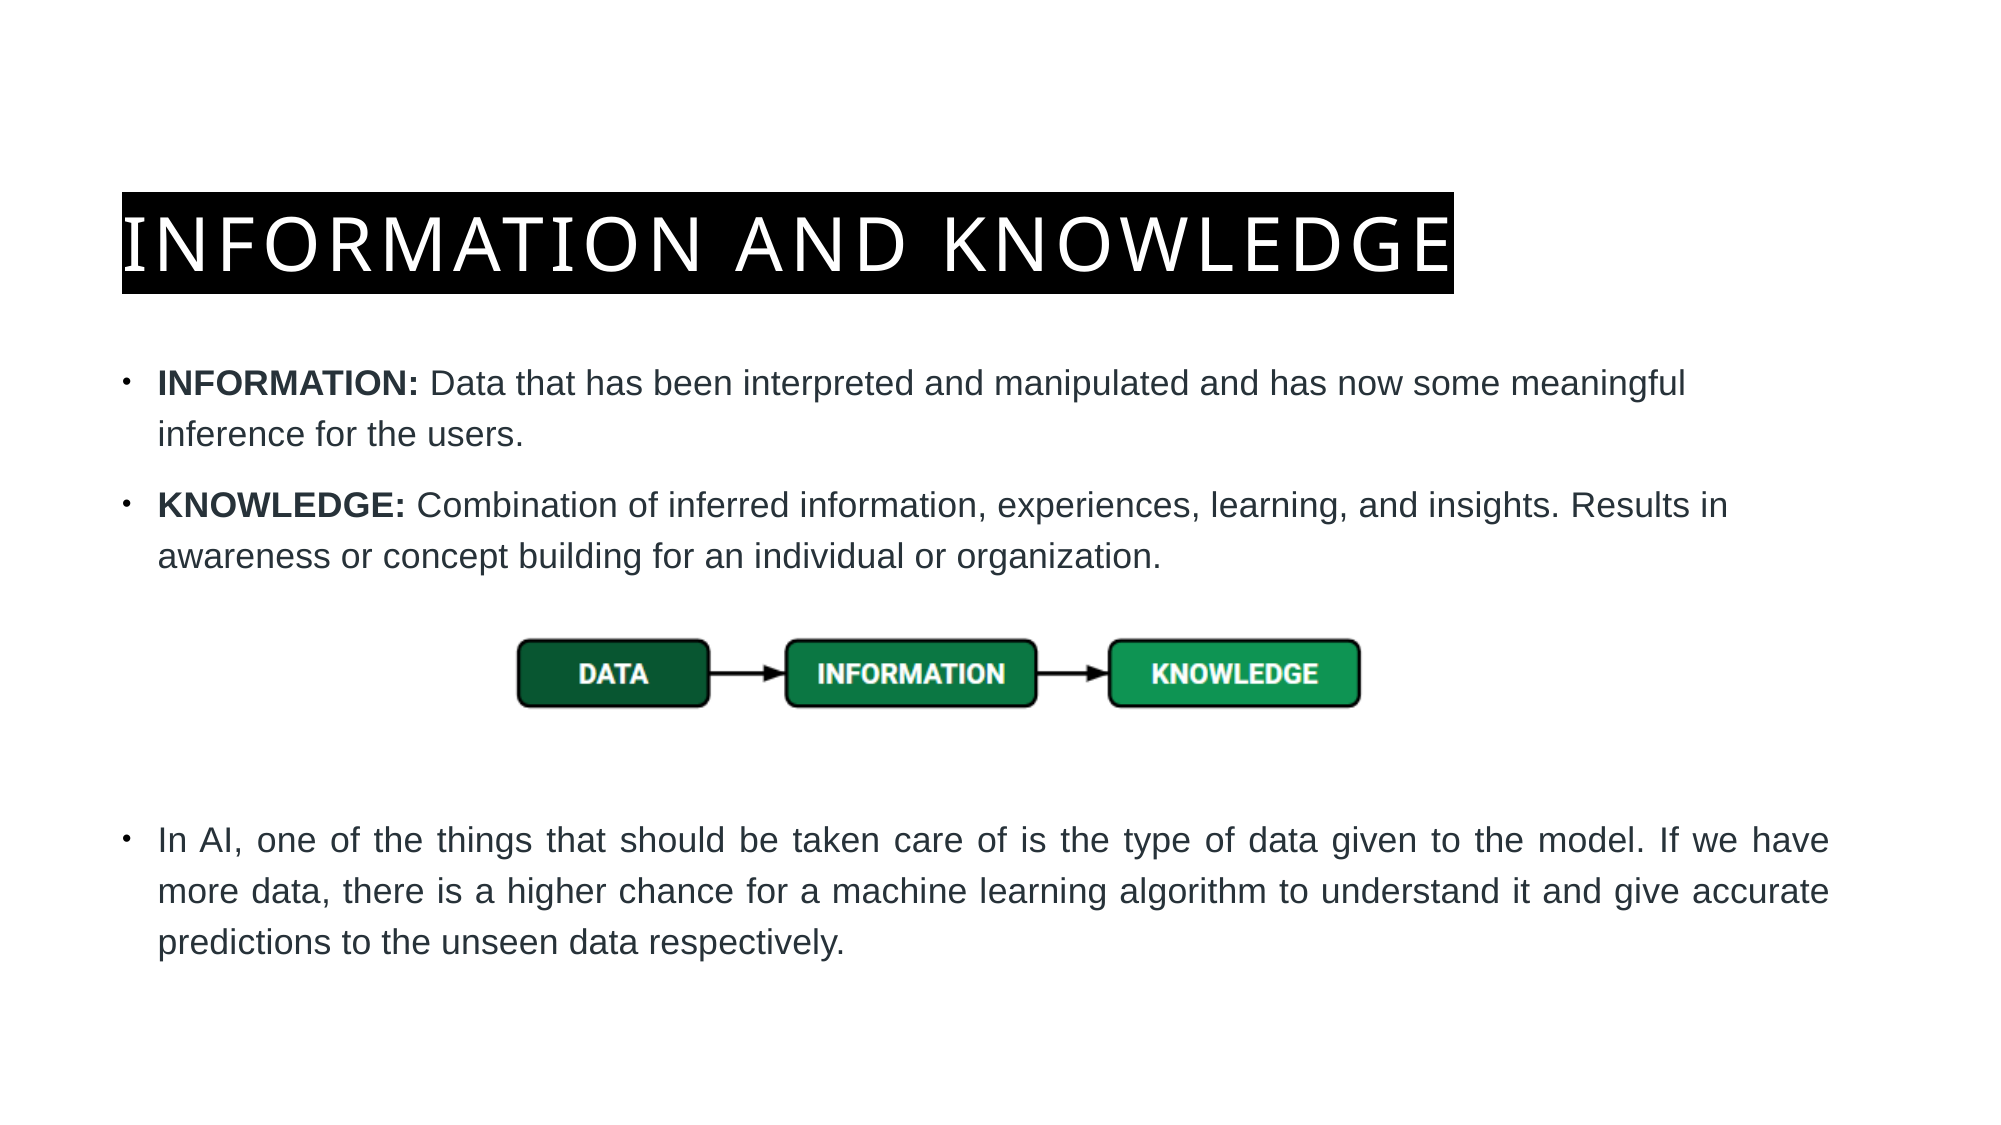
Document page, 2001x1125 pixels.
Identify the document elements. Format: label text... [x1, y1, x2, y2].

picture [497, 610, 1394, 744]
title Information and Knowledge [107, 106, 1850, 295]
list INFORMATION: Data that has been interpreted and manipulated and has now some meaningful inference for the users. KNOWLEDGE: Combination of inferred information, experiences, learning, and insights. Results in awareness or concept building for an individual or organization. In AI, one of the things that should be taken care of is the type of data given to the model. If we have more data, there is a higher chance for a machine learning algorithm to understand it and give accurate predictions to the unseen data respectively. [107, 343, 1850, 975]
